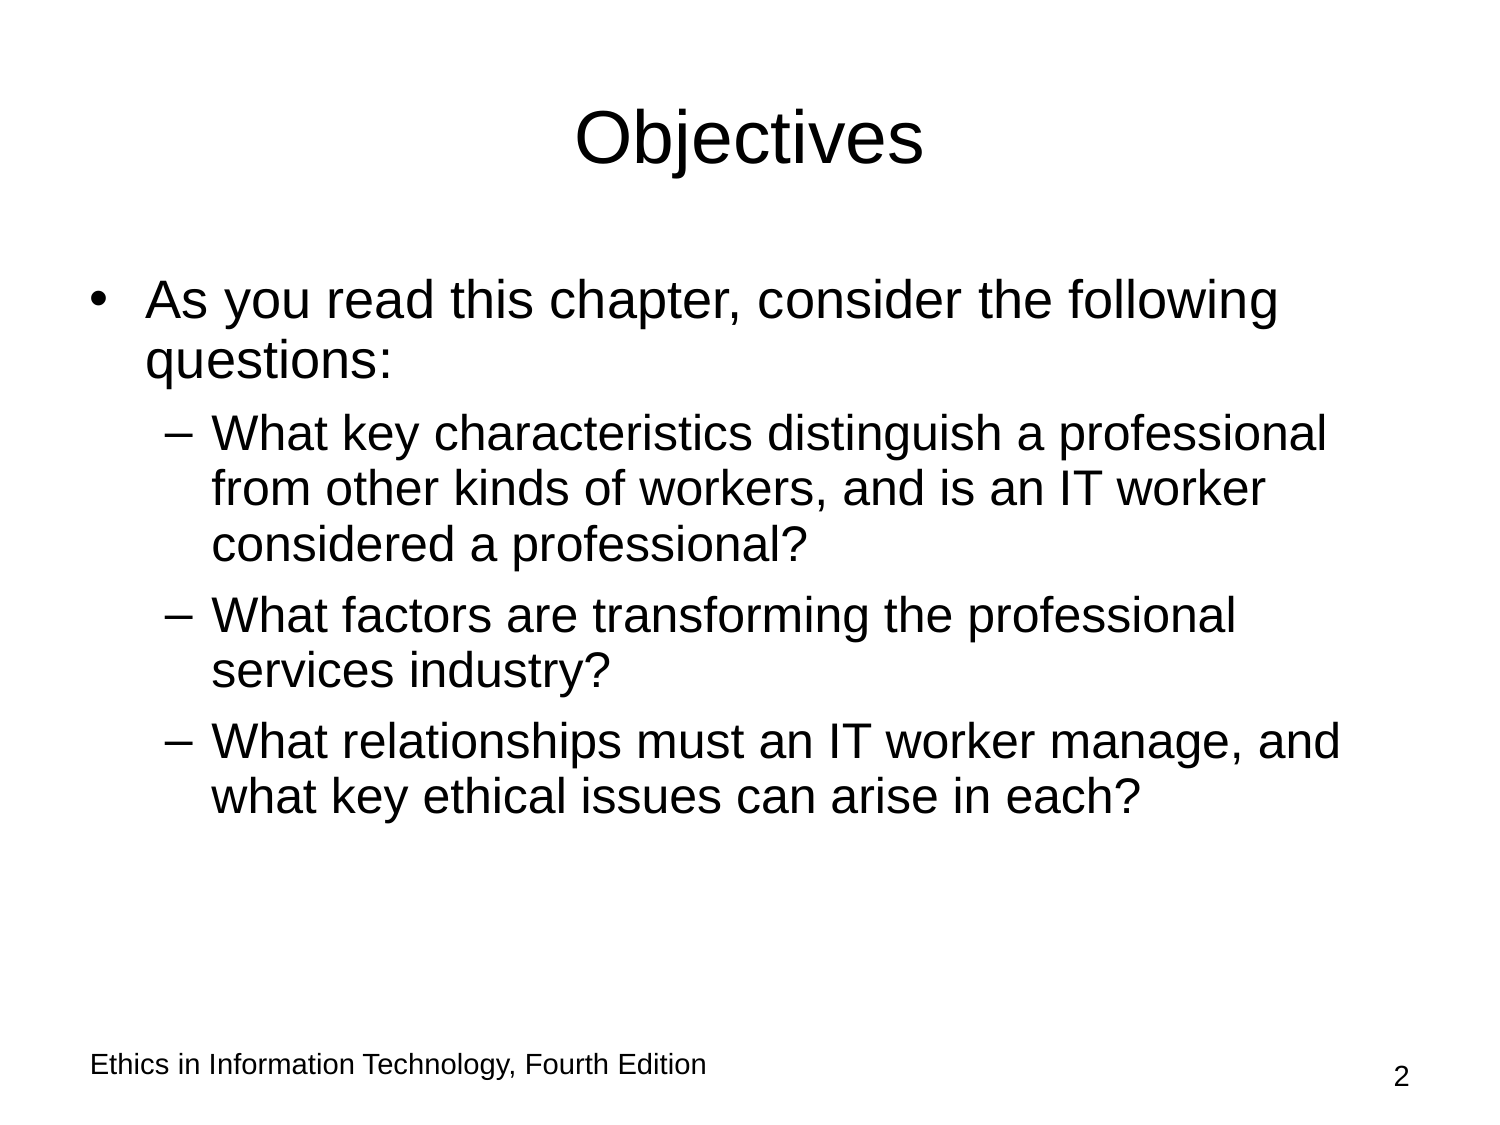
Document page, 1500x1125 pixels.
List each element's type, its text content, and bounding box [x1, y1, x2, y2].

title Objectives [75, 45, 1425, 233]
list As you read this chapter, consider the following questions: What key characteristics distinguish a professional from other kinds of workers, and is an IT worker considered a professional? What factors are transforming the professional services industry? What relationships must an IT worker manage, and what key ethical issues can arise in each? [75, 262, 1425, 1005]
text_box Ethics in Information Technology, Fourth Edition [74, 1037, 1025, 1103]
text_box [570, 1035, 601, 1093]
text_box 2 [1074, 1049, 1425, 1103]
